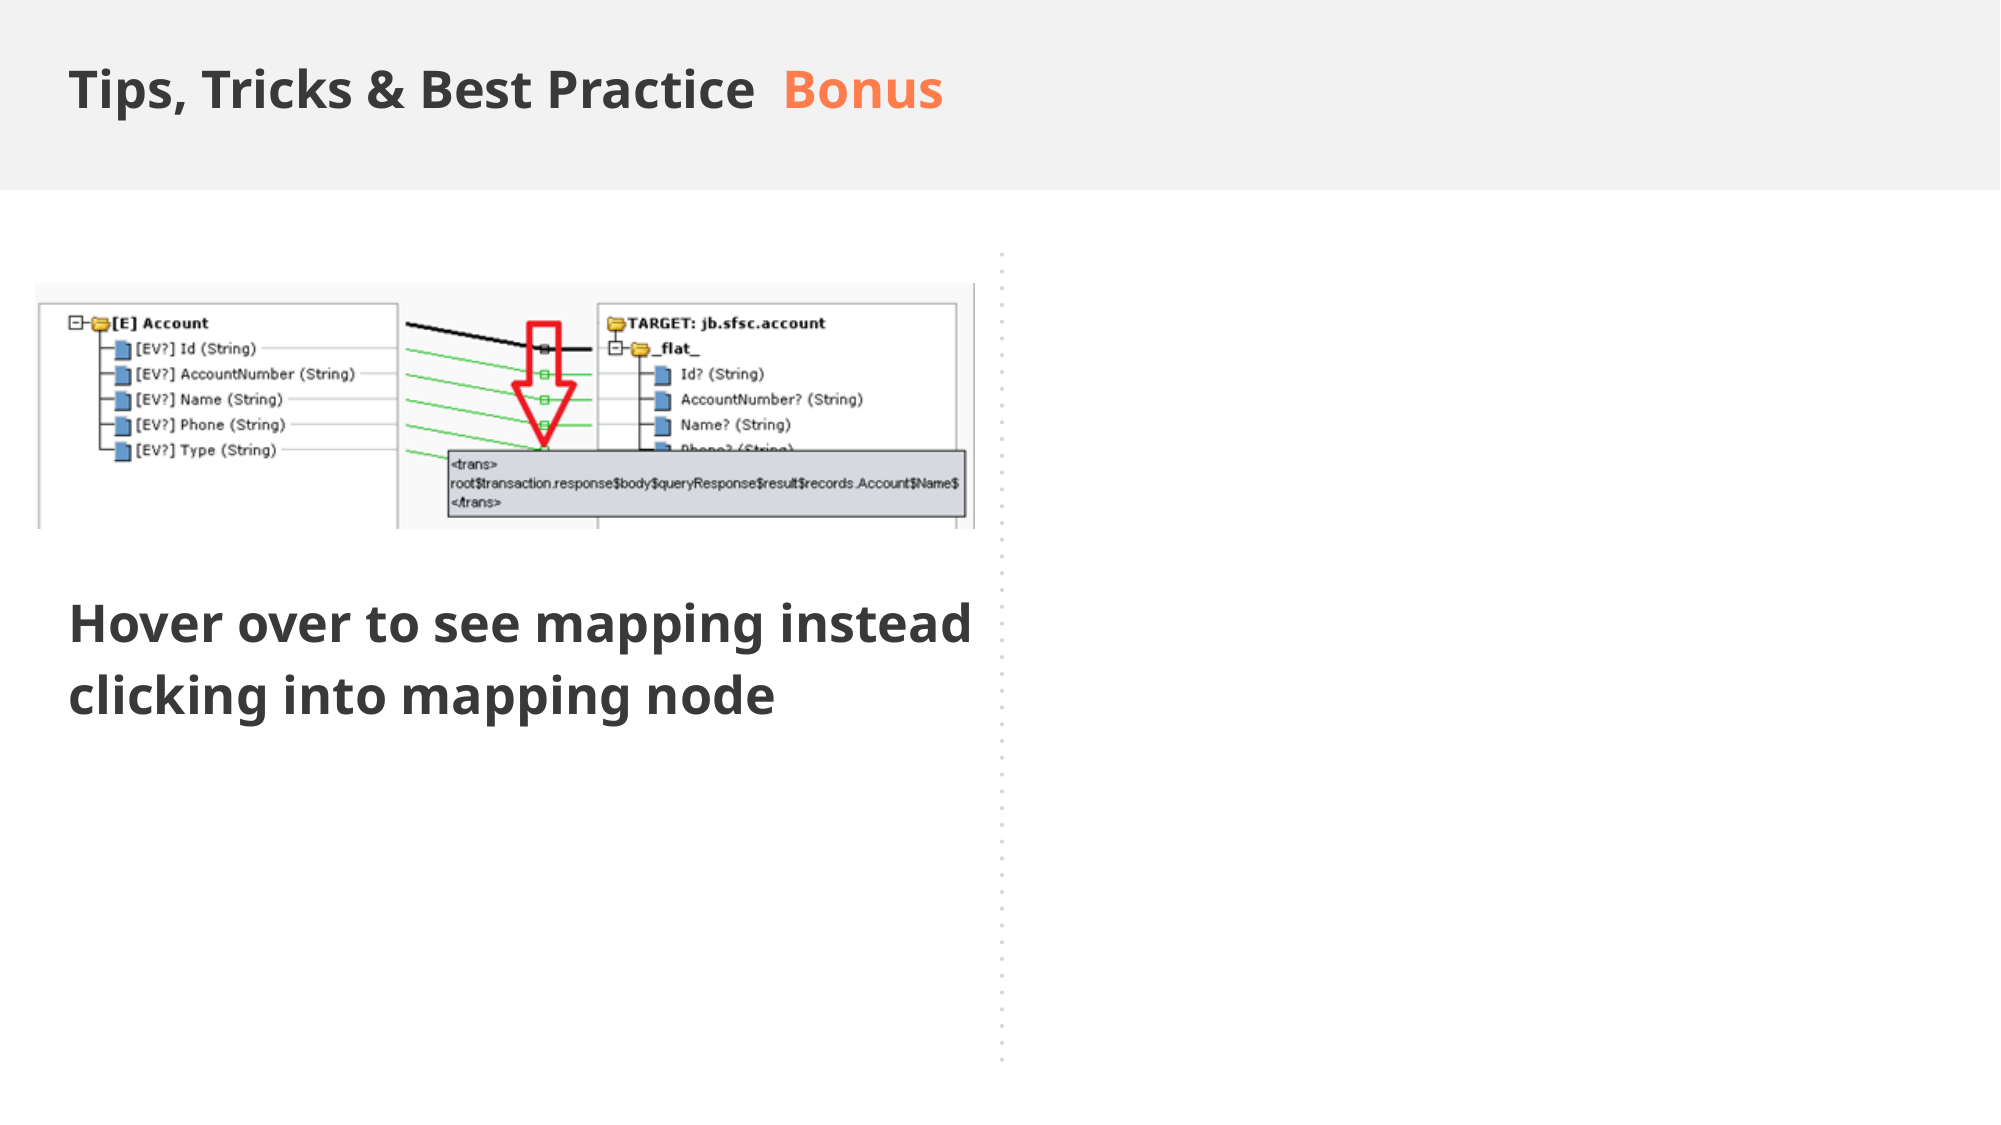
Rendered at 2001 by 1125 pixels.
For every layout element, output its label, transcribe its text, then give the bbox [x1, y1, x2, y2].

picture [35, 283, 976, 530]
list Tips, Tricks & Best Practice Bonus [54, 21, 1946, 163]
list Hover over to see mapping instead clicking into mapping node [54, 543, 989, 763]
